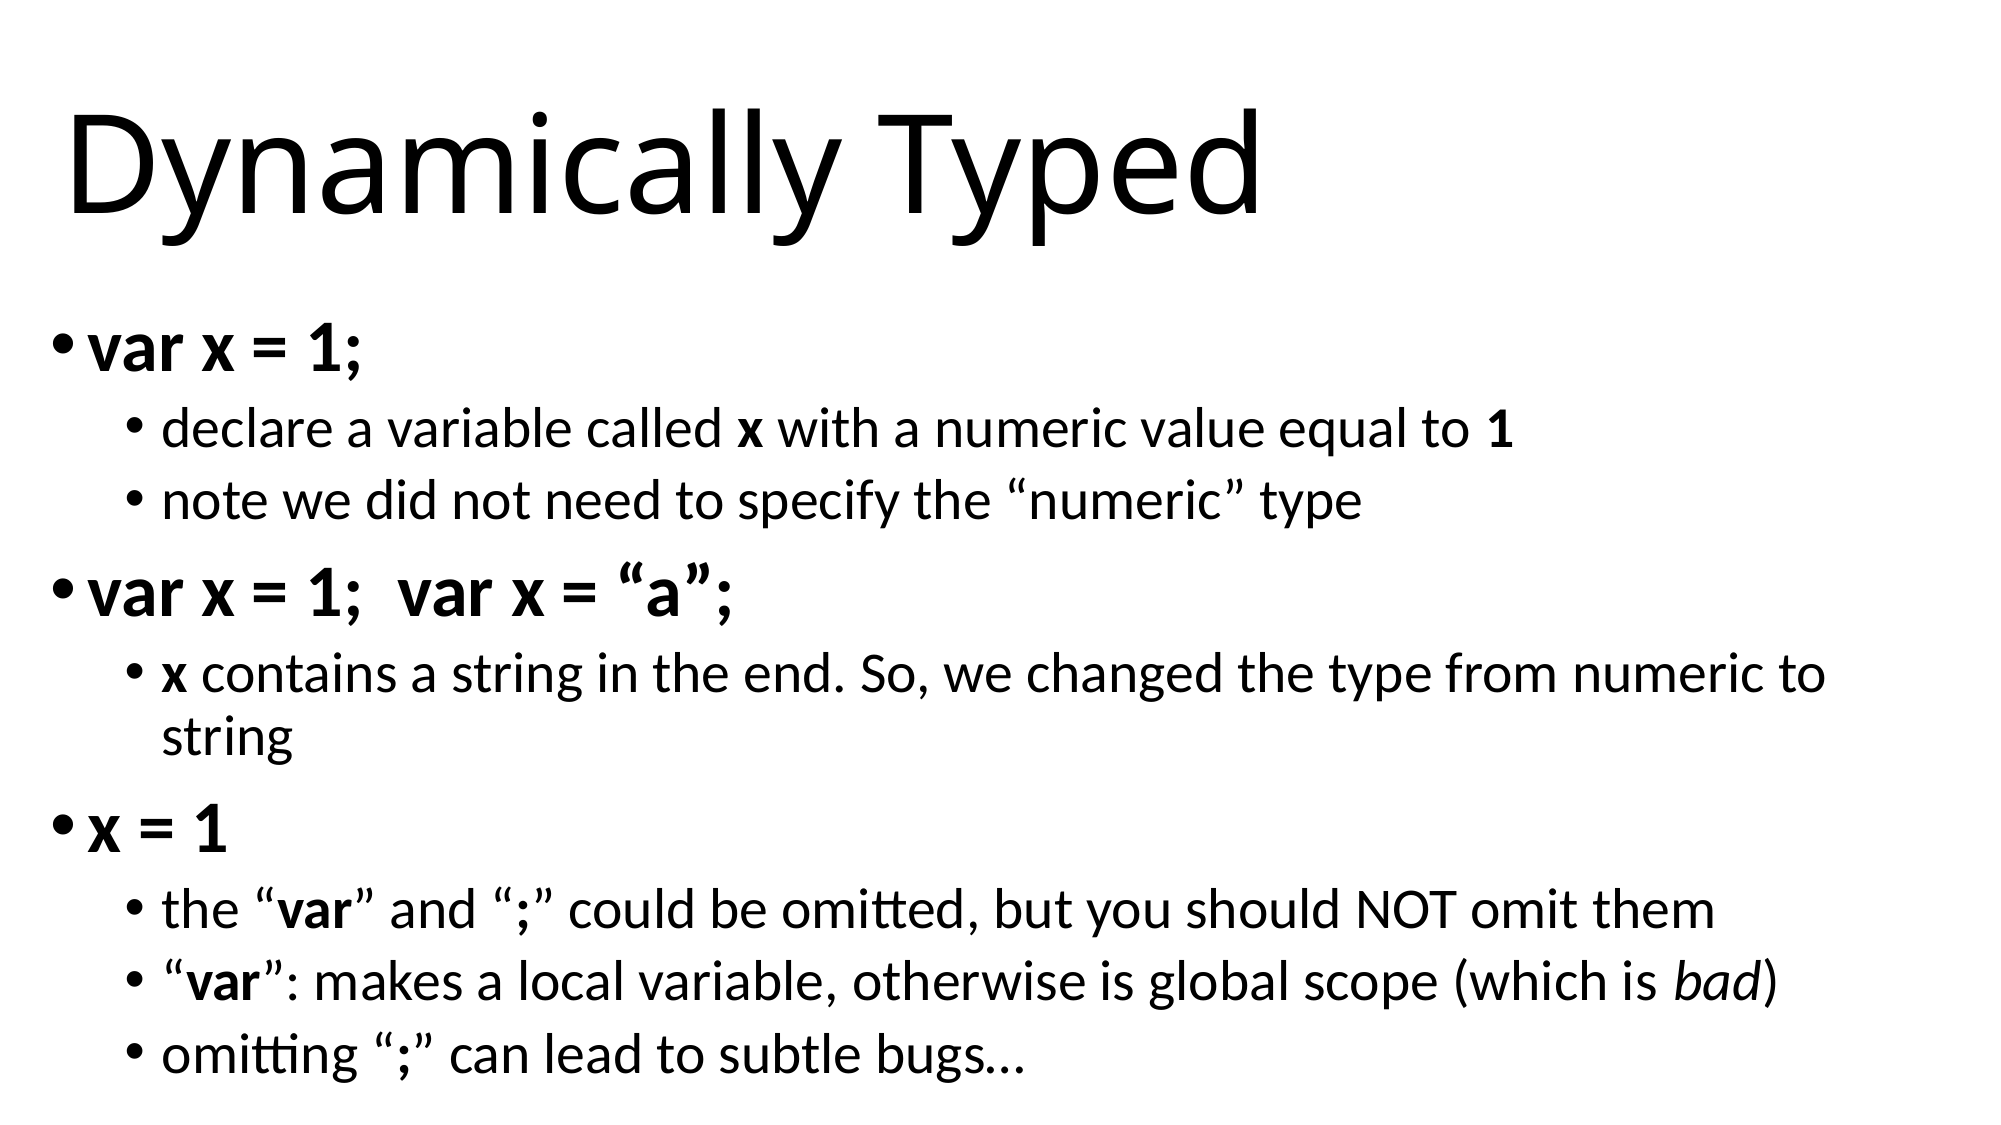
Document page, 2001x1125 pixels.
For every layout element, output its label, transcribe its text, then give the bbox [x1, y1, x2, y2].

title Dynamically Typed [46, 59, 1949, 278]
list var x = 1; declare a variable called x with a numeric value equal to 1 note we did not need to specify the “numeric” type var x = 1; var x = “a”; x contains a string in the end. So, we changed the type from numeric to string x = 1 the “var” and “;” could be omitted, but you should NOT omit them “var”: makes a local variable, otherwise is global scope (which is bad) omitting “;” can lead to subtle bugs… [35, 299, 1965, 1094]
